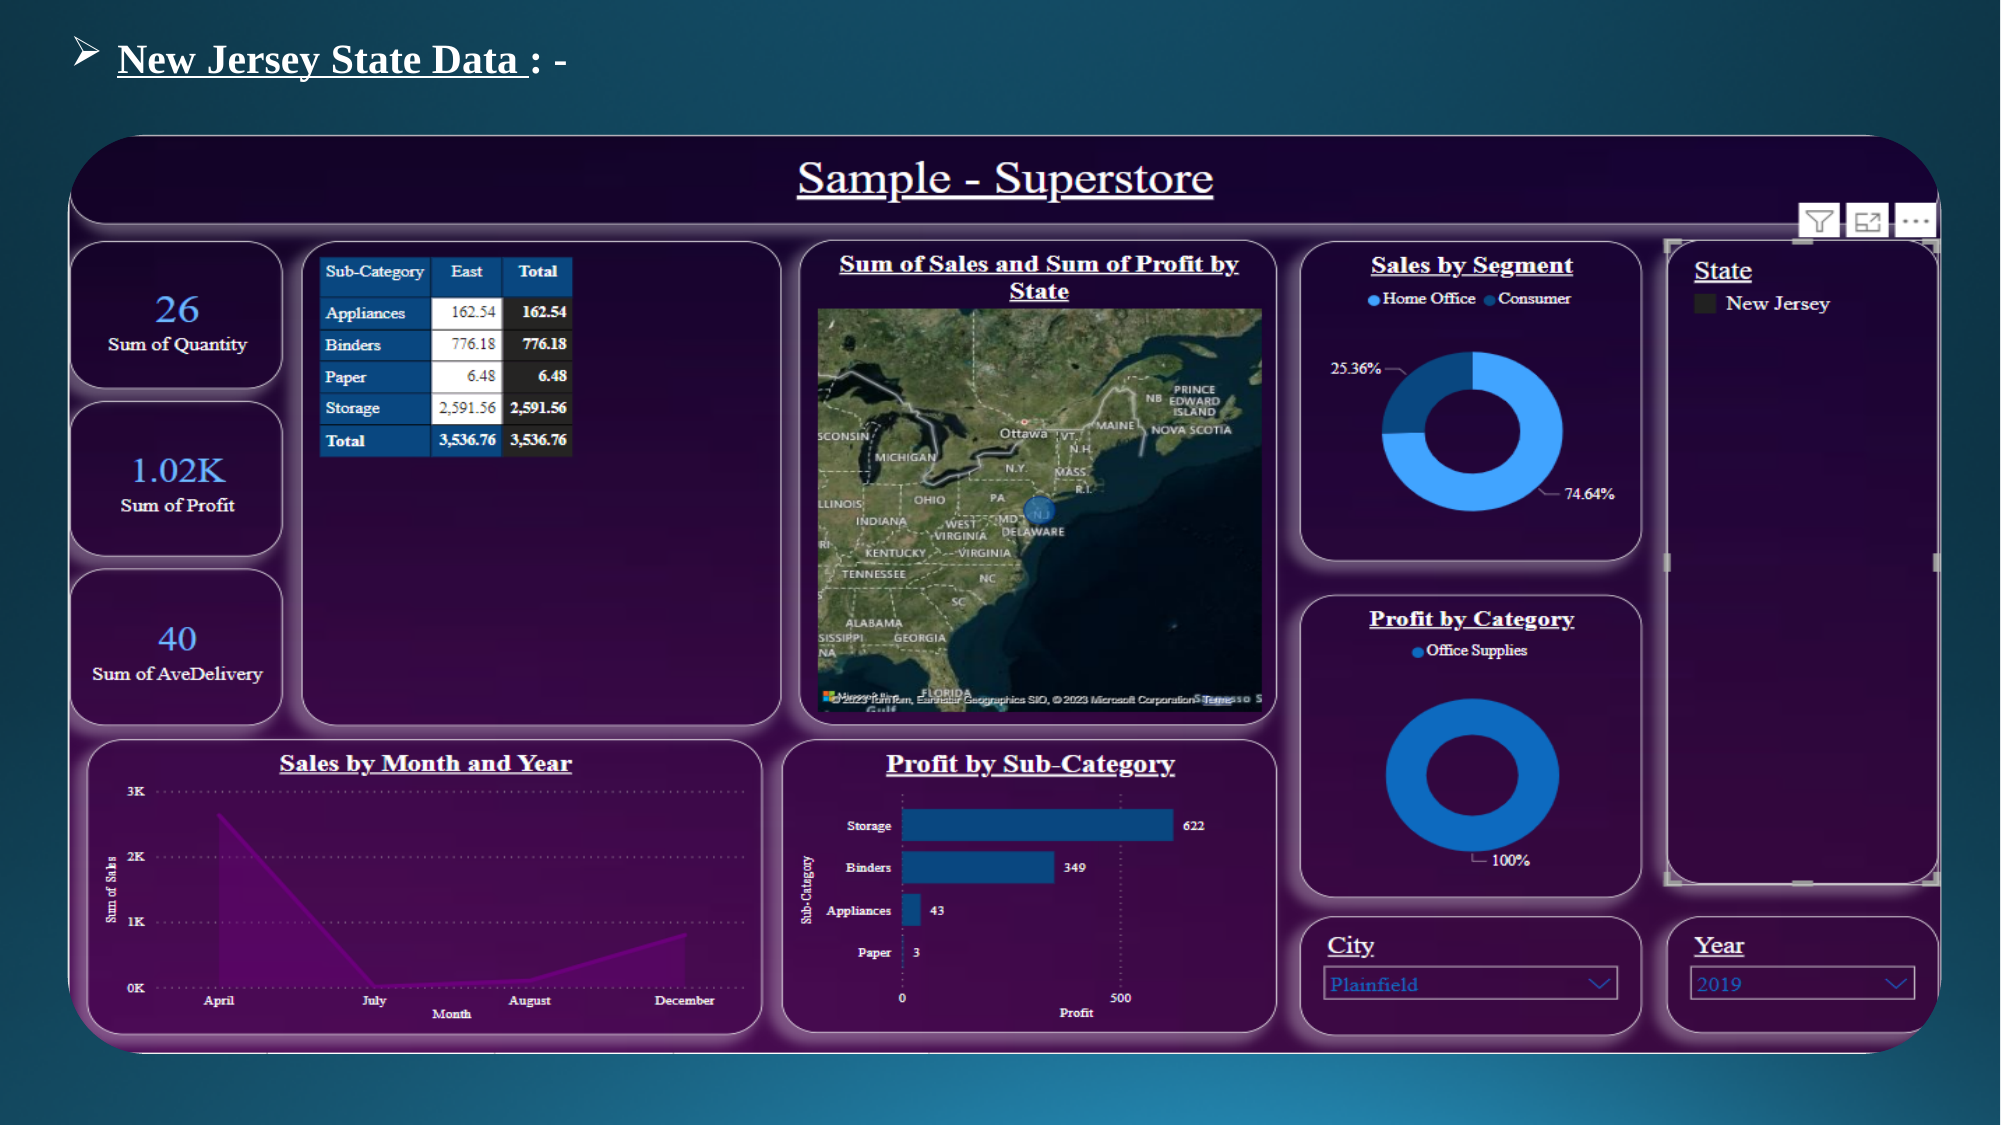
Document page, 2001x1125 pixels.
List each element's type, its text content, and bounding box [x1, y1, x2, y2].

picture [0, 0, 2001, 1125]
text_box New Jersey State Data : - [55, 24, 1489, 89]
